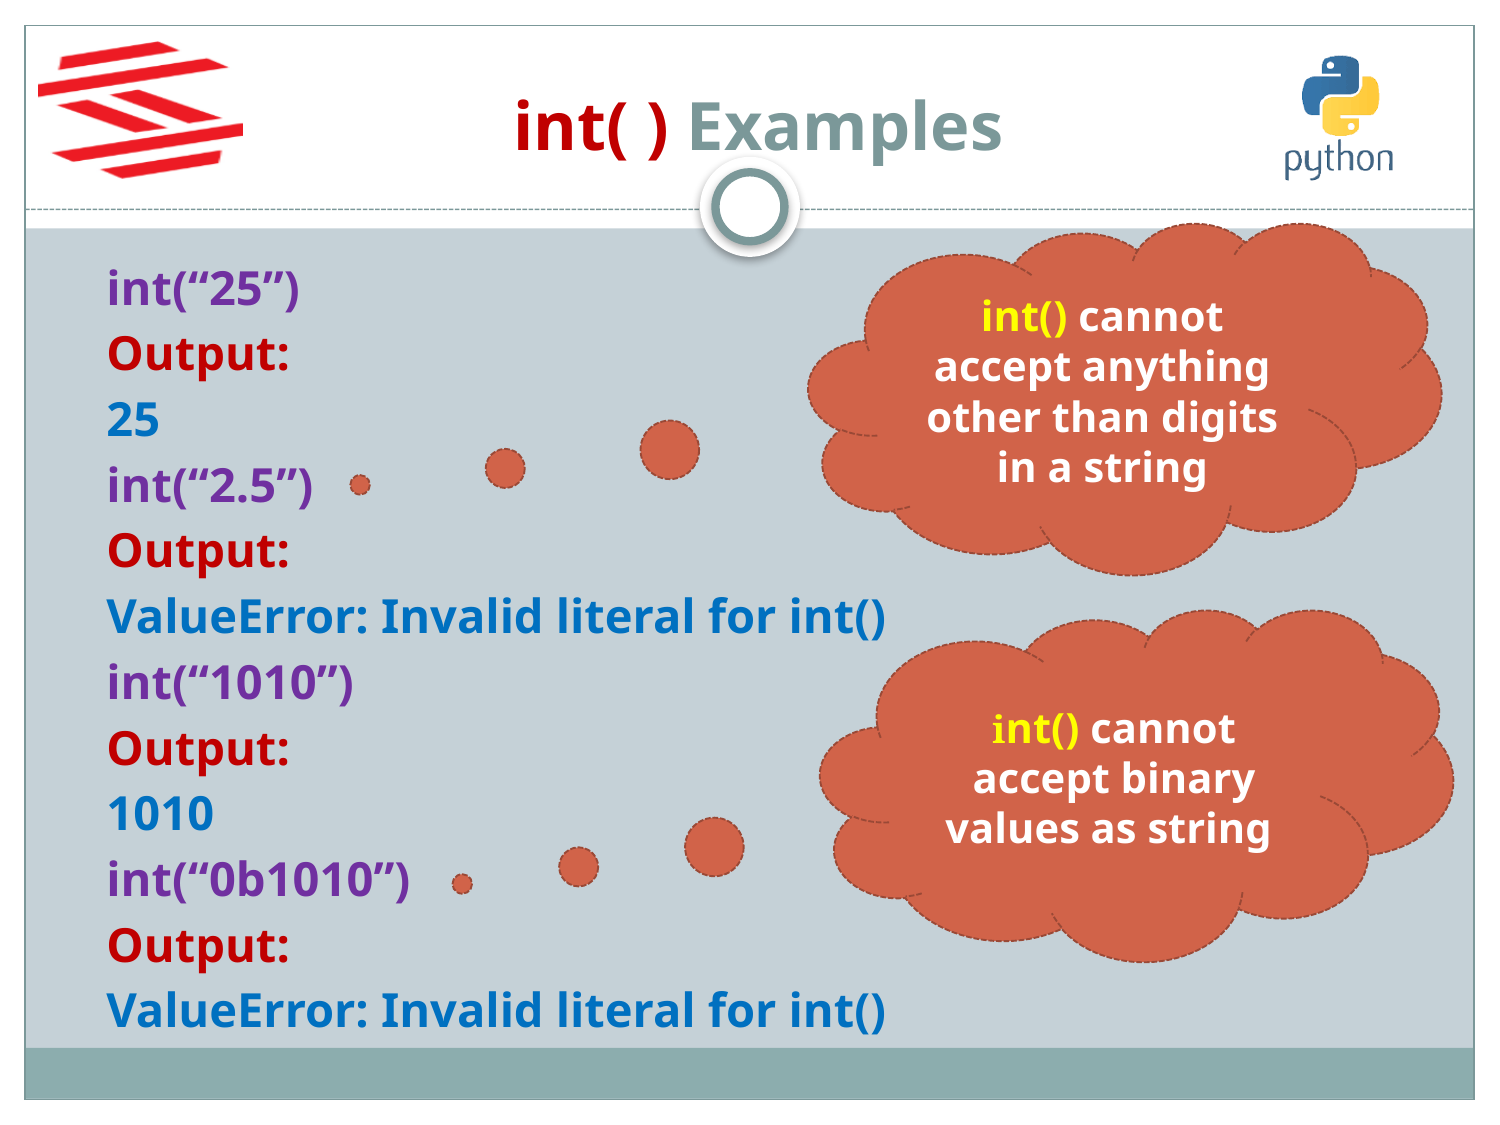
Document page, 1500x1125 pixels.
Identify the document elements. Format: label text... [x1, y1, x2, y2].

picture [37, 40, 243, 185]
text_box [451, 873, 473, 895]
text_box int() cannot accept binary values as string [684, 816, 745, 878]
picture [1206, 53, 1471, 186]
text_box int() cannot accept binary values as string [558, 846, 600, 888]
text_box int() cannot accept binary values as string [818, 609, 1455, 964]
text_box int() cannot accept anything other than digits in a string [807, 222, 1443, 577]
text_box int() cannot accept anything other than digits in a string [639, 419, 701, 481]
title int( ) Examples [248, 46, 1459, 172]
text_box int() cannot accept anything other than digits in a string [484, 447, 526, 489]
list int(“25”) Output: 25 int(“2.5”) Output: ValueError: Invalid literal for int() int(“1010”) Output: 1010 int(“0b1010”) Output: ValueError: Invalid literal for int() [49, 250, 1445, 1047]
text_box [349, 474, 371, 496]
